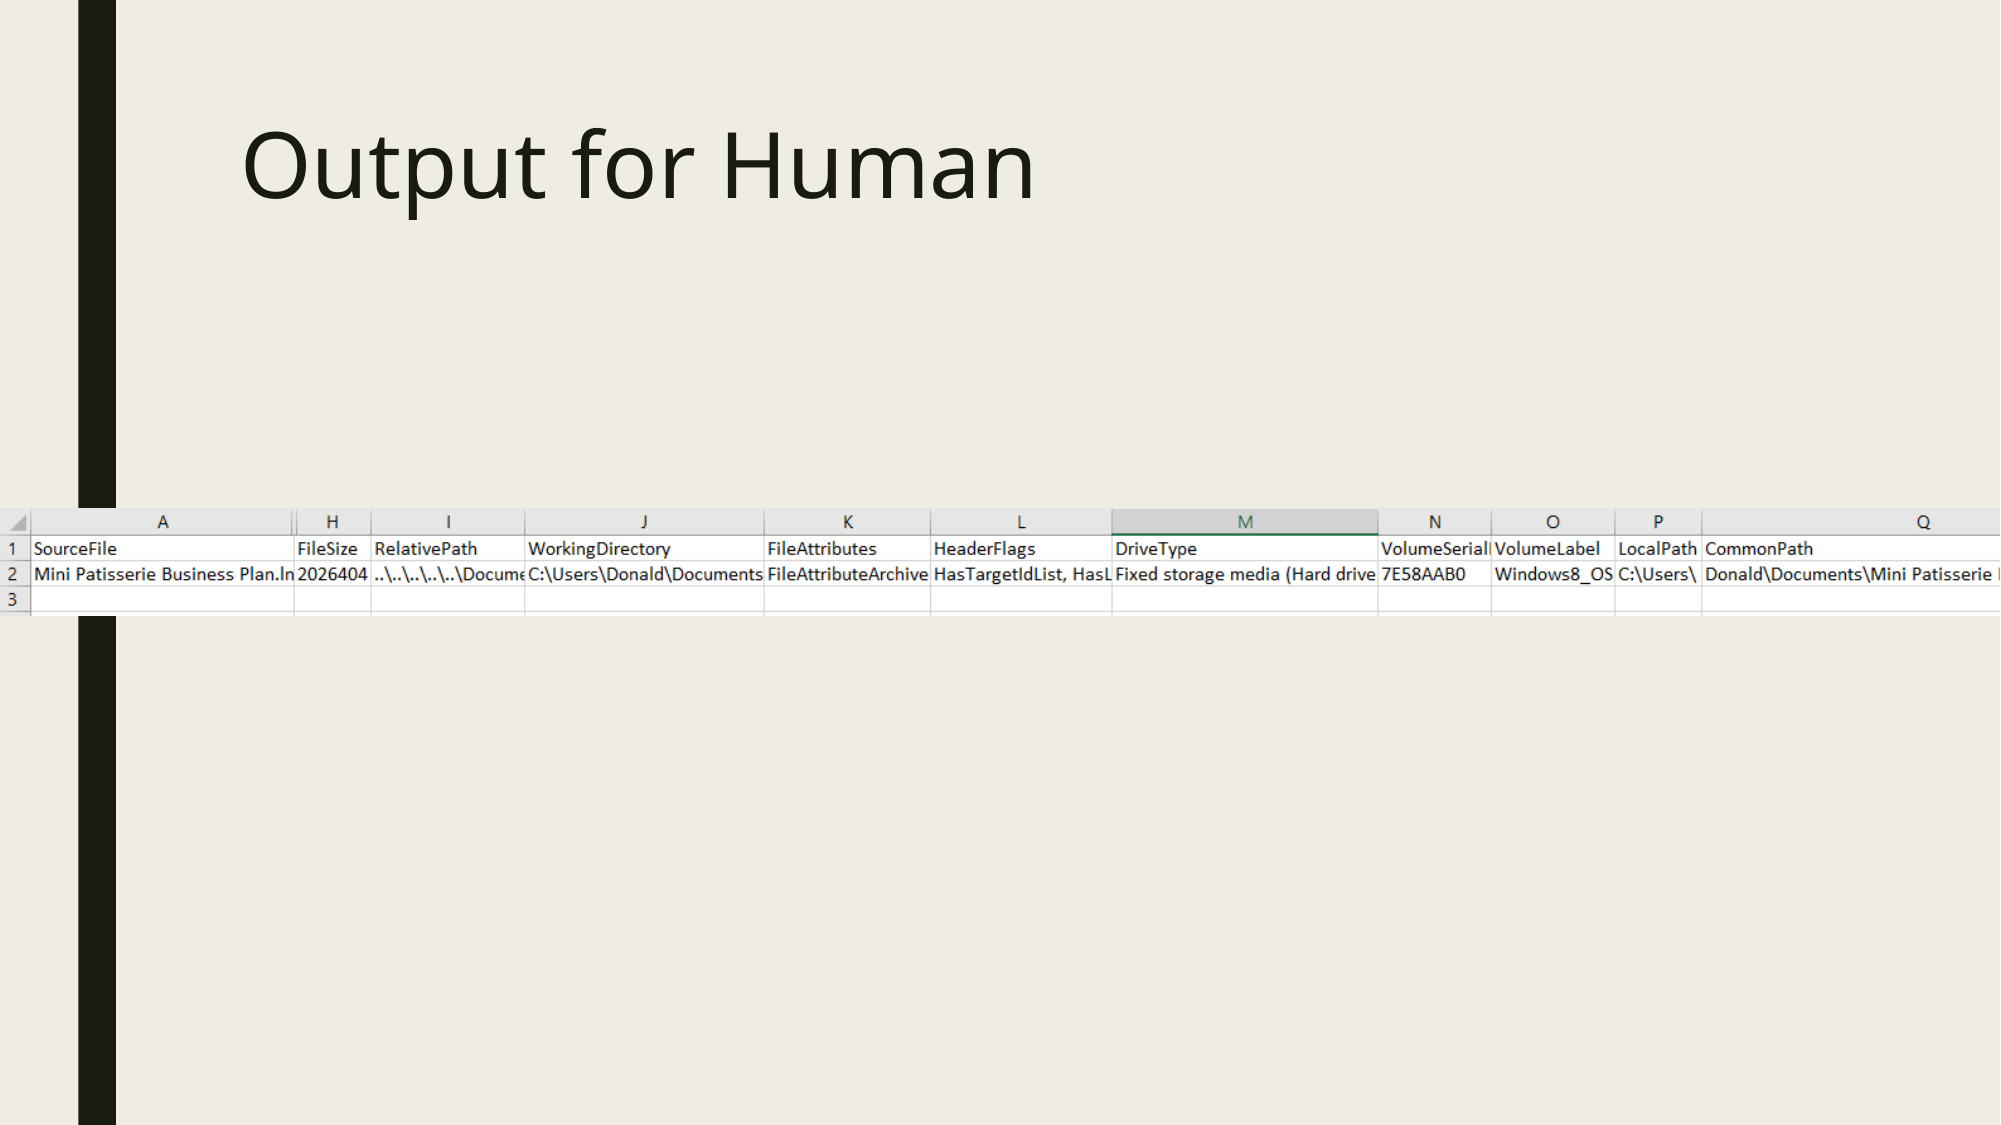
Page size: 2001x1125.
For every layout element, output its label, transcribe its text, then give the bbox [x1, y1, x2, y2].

title Output for Human [225, 112, 1800, 357]
picture [0, 508, 2000, 616]
